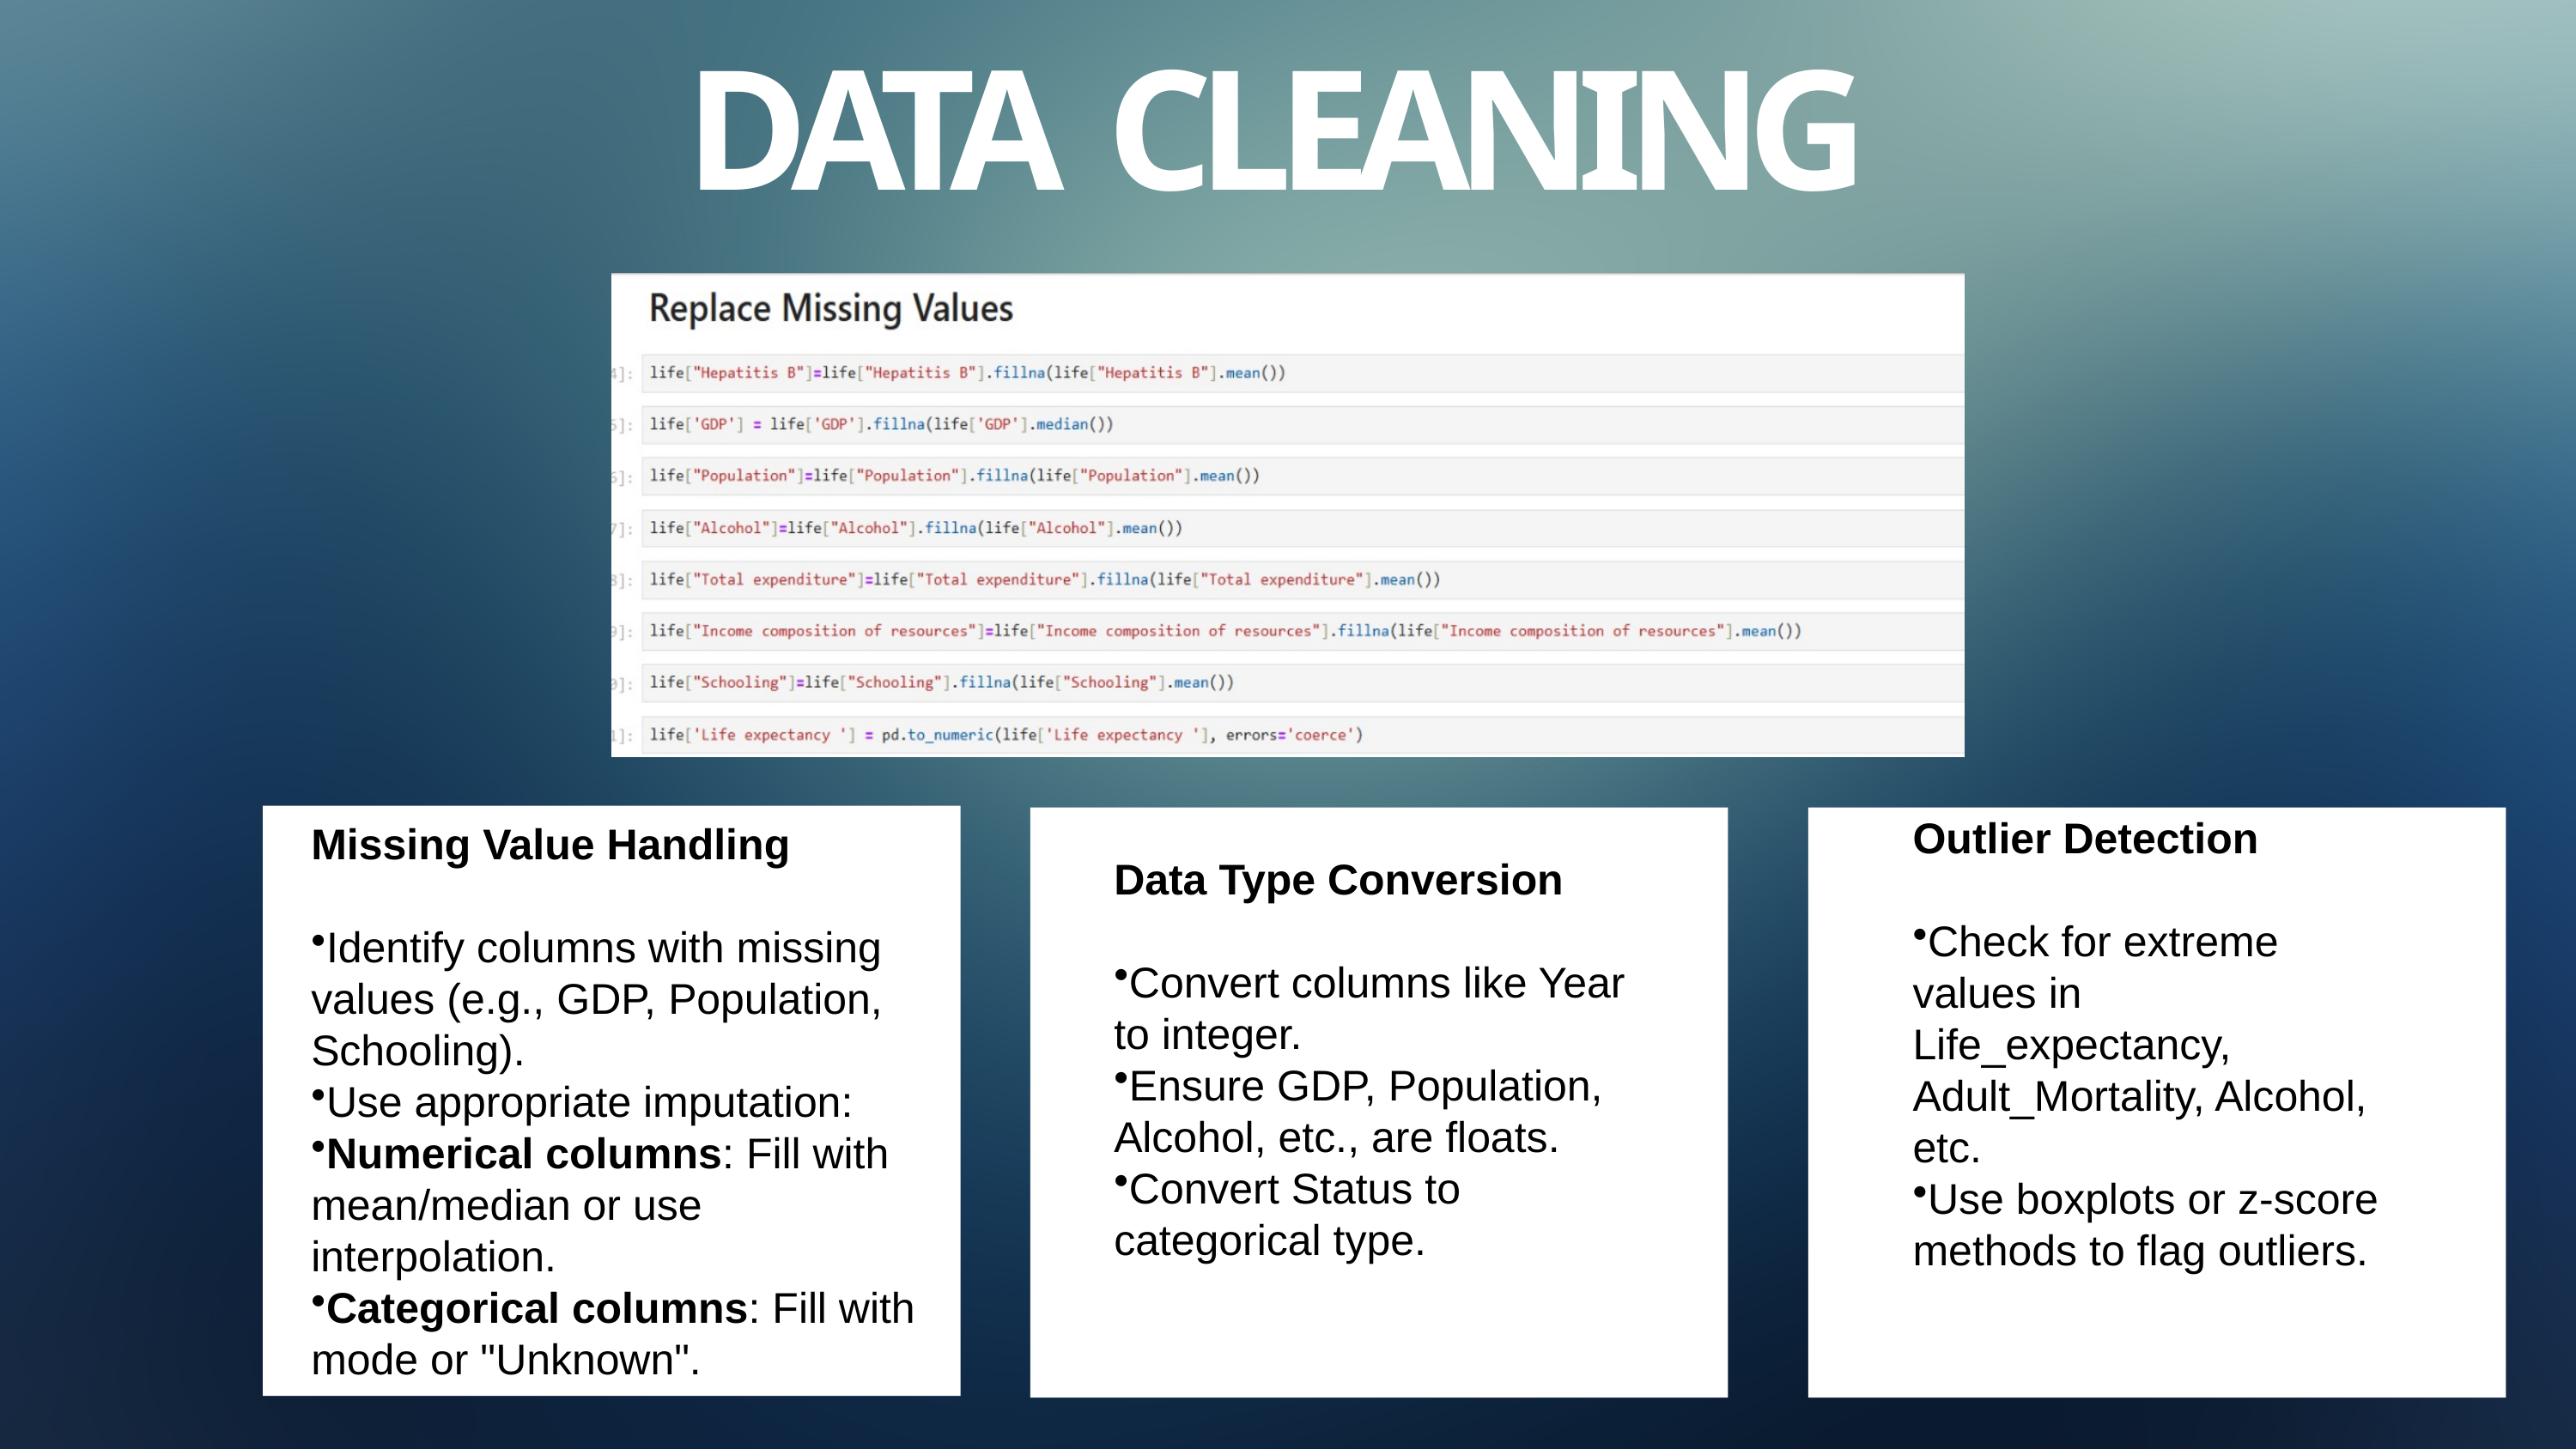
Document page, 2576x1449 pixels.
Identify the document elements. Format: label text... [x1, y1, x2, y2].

text_box [1807, 805, 2507, 1399]
text_box [261, 804, 963, 1397]
text_box [0, 0, 2576, 1449]
text_box [1910, 971, 2179, 1175]
text_box Data Type Conversion Convert columns like Year to integer. Ensure GDP, Population, Alcohol, etc., are floats. Convert Status to categorical type. [1101, 845, 1656, 1309]
text_box Outlier Detection Check for extreme values in Life_expectancy, Adult_Mortality, Alcohol, etc. Use boxplots or z-score methods to flag outliers. [1899, 804, 2404, 1281]
text_box [1029, 805, 1729, 1399]
text_box Missing Value Handling Identify columns with missing values (e.g., GDP, Population, Schooling). Use appropriate imputation: Numerical columns: Fill with mean/median or use interpolation. Categorical columns: Fill with mode or "Unknown". [298, 810, 959, 1429]
text_box DATA CLEANING [402, 78, 2153, 223]
picture [611, 273, 1965, 757]
